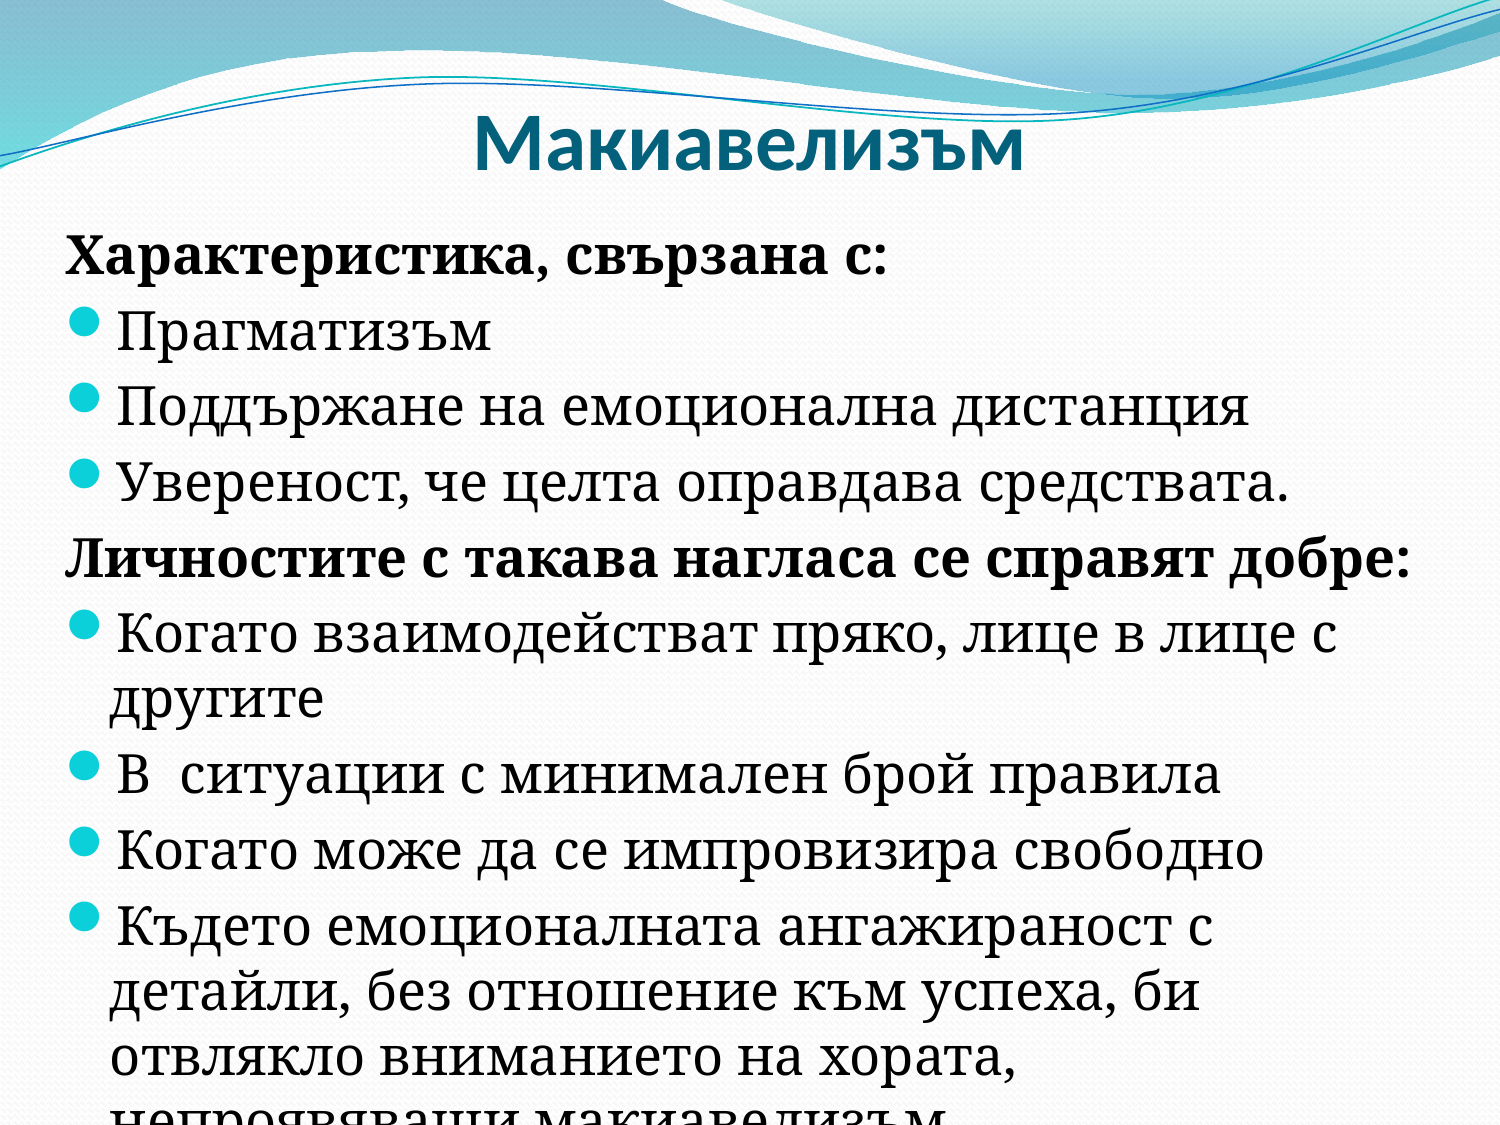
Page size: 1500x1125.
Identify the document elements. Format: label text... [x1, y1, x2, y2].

list Характеристика, свързана с: Прагматизъм Поддържане на емоционална дистанция Увереност, че целта оправдава средствата. Личностите с такава нагласа се справят добре: Когато взаимодействат пряко, лице в лице с другите В ситуации с минимален брой правила Когато може да се импровизира свободно Където емоционалната ангажираност с детайли, без отношение към успеха, би отвлякло вниманието на хората, непроявяващи макиавелизъм. [49, 212, 1438, 1088]
title Макиавелизъм [74, 87, 1426, 188]
